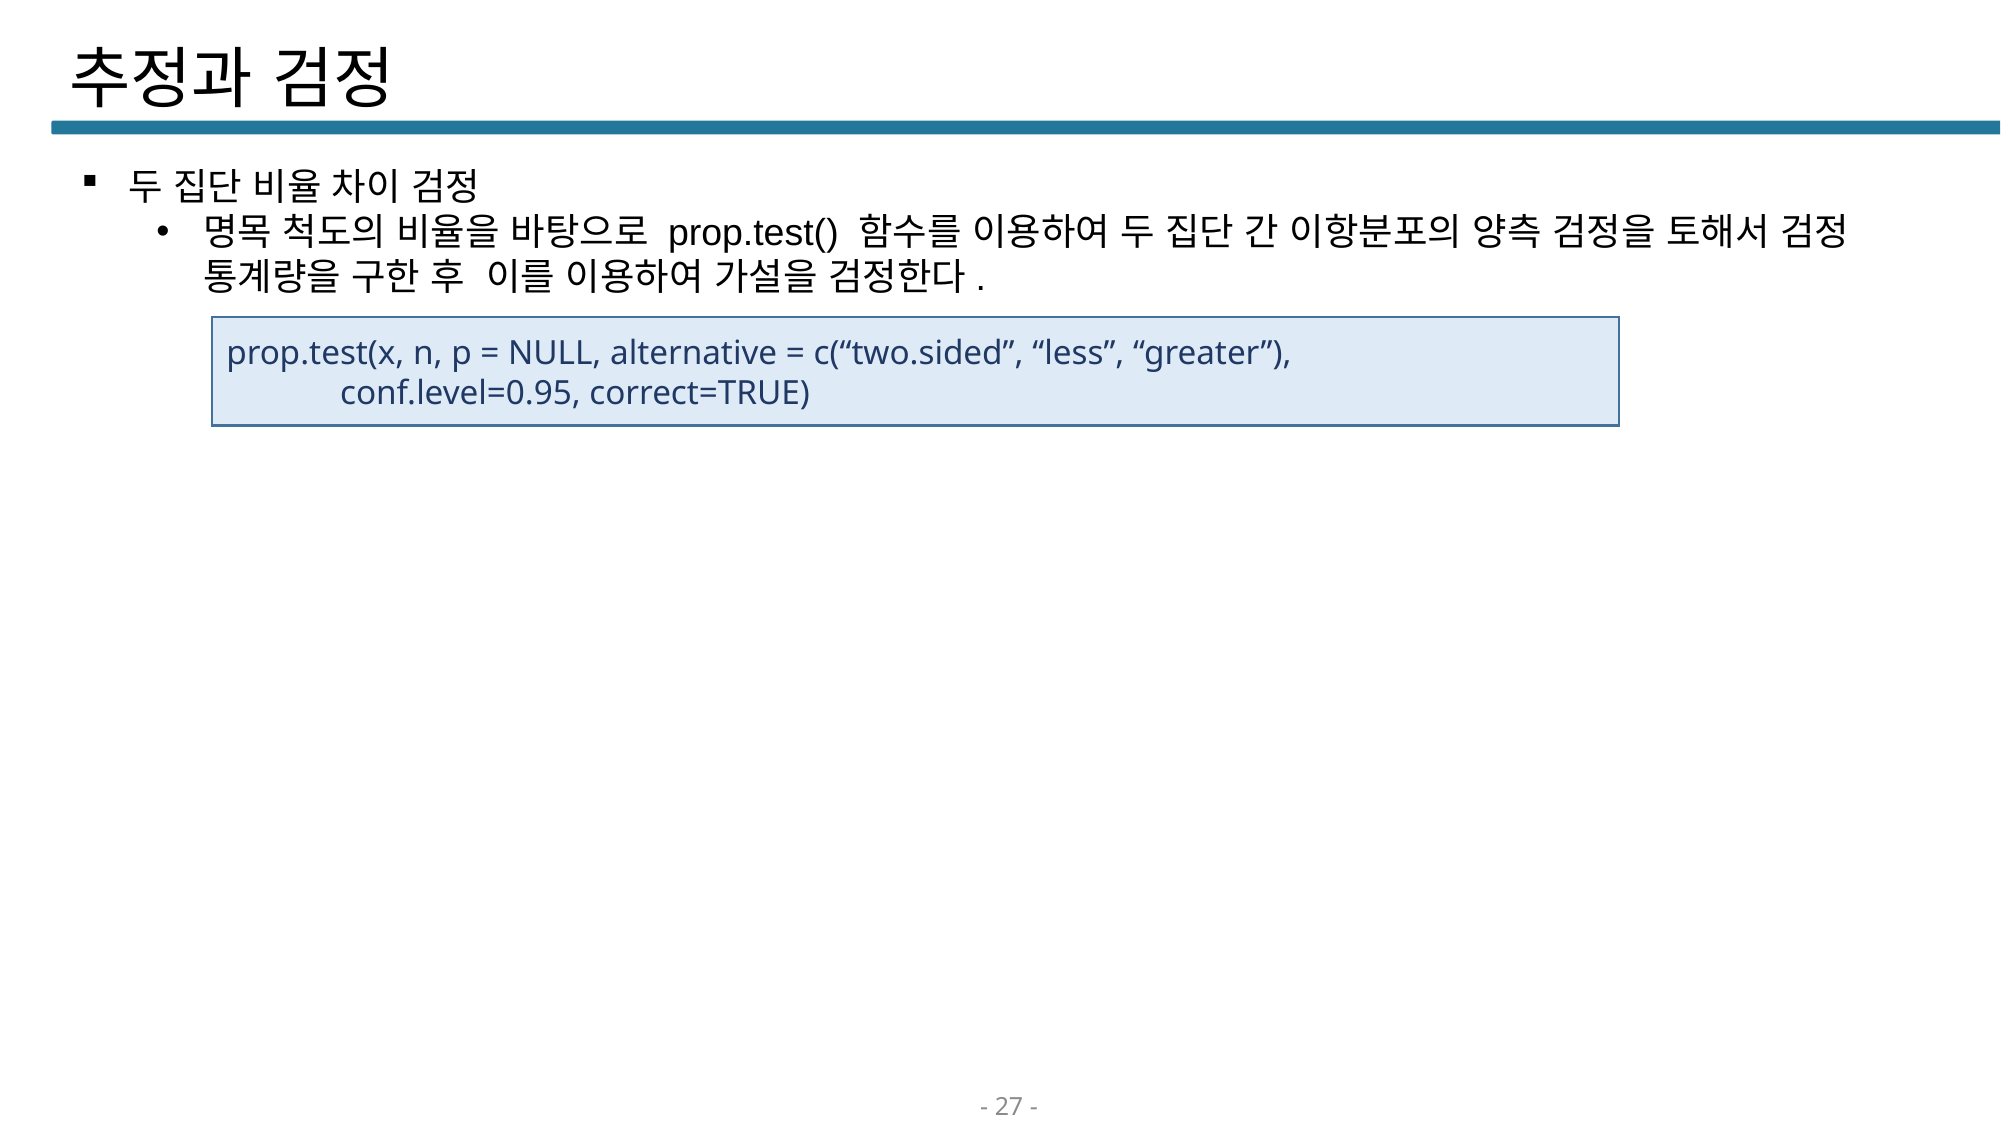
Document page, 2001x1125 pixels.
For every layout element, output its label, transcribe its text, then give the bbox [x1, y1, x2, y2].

slide_number - 27 - [778, 1090, 1246, 1125]
title 추정과 검정 [53, 37, 1780, 104]
text_box prop.test(x, n, p = NULL, alternative = c(“two.sided”, “less”, “greater”), conf.level=0.95, correct=TRUE) [211, 316, 1620, 427]
text_box 두 집단 비율 차이 검정 명목 척도의 비율을 바탕으로 prop.test() 함수를 이용하여 두 집단 간 이항분포의 양측 검정을 토해서 검정 통계량을 구한 후 이를 이용하여 가설을 검정한다. [66, 155, 1909, 531]
